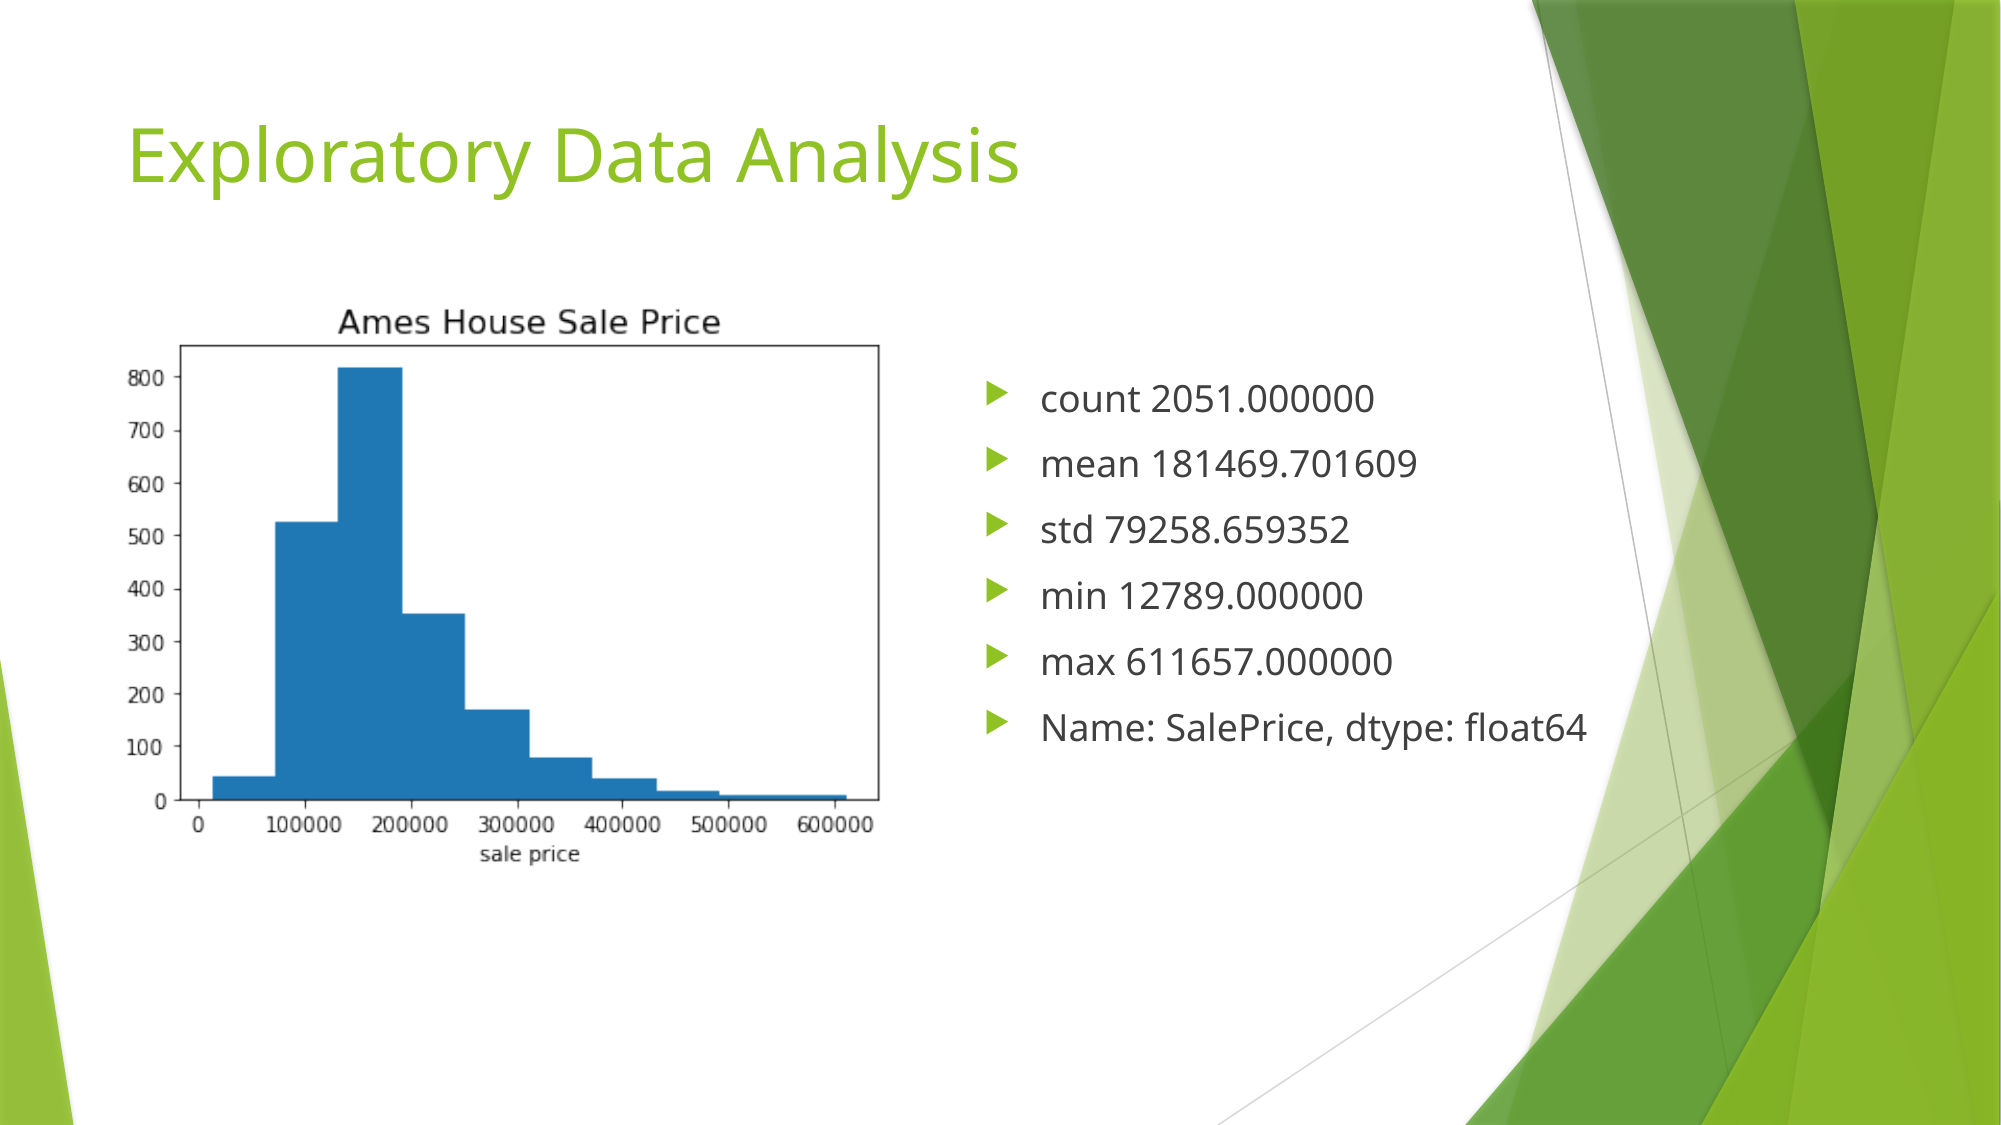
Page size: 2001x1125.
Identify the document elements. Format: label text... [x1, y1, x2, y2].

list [110, 295, 893, 880]
text_box count 2051.000000 mean 181469.701609 std 79258.659352 min 12789.000000 max 611657.000000 Name: SalePrice, dtype: float64 [968, 367, 2000, 1004]
title Exploratory Data Analysis [111, 99, 1522, 317]
